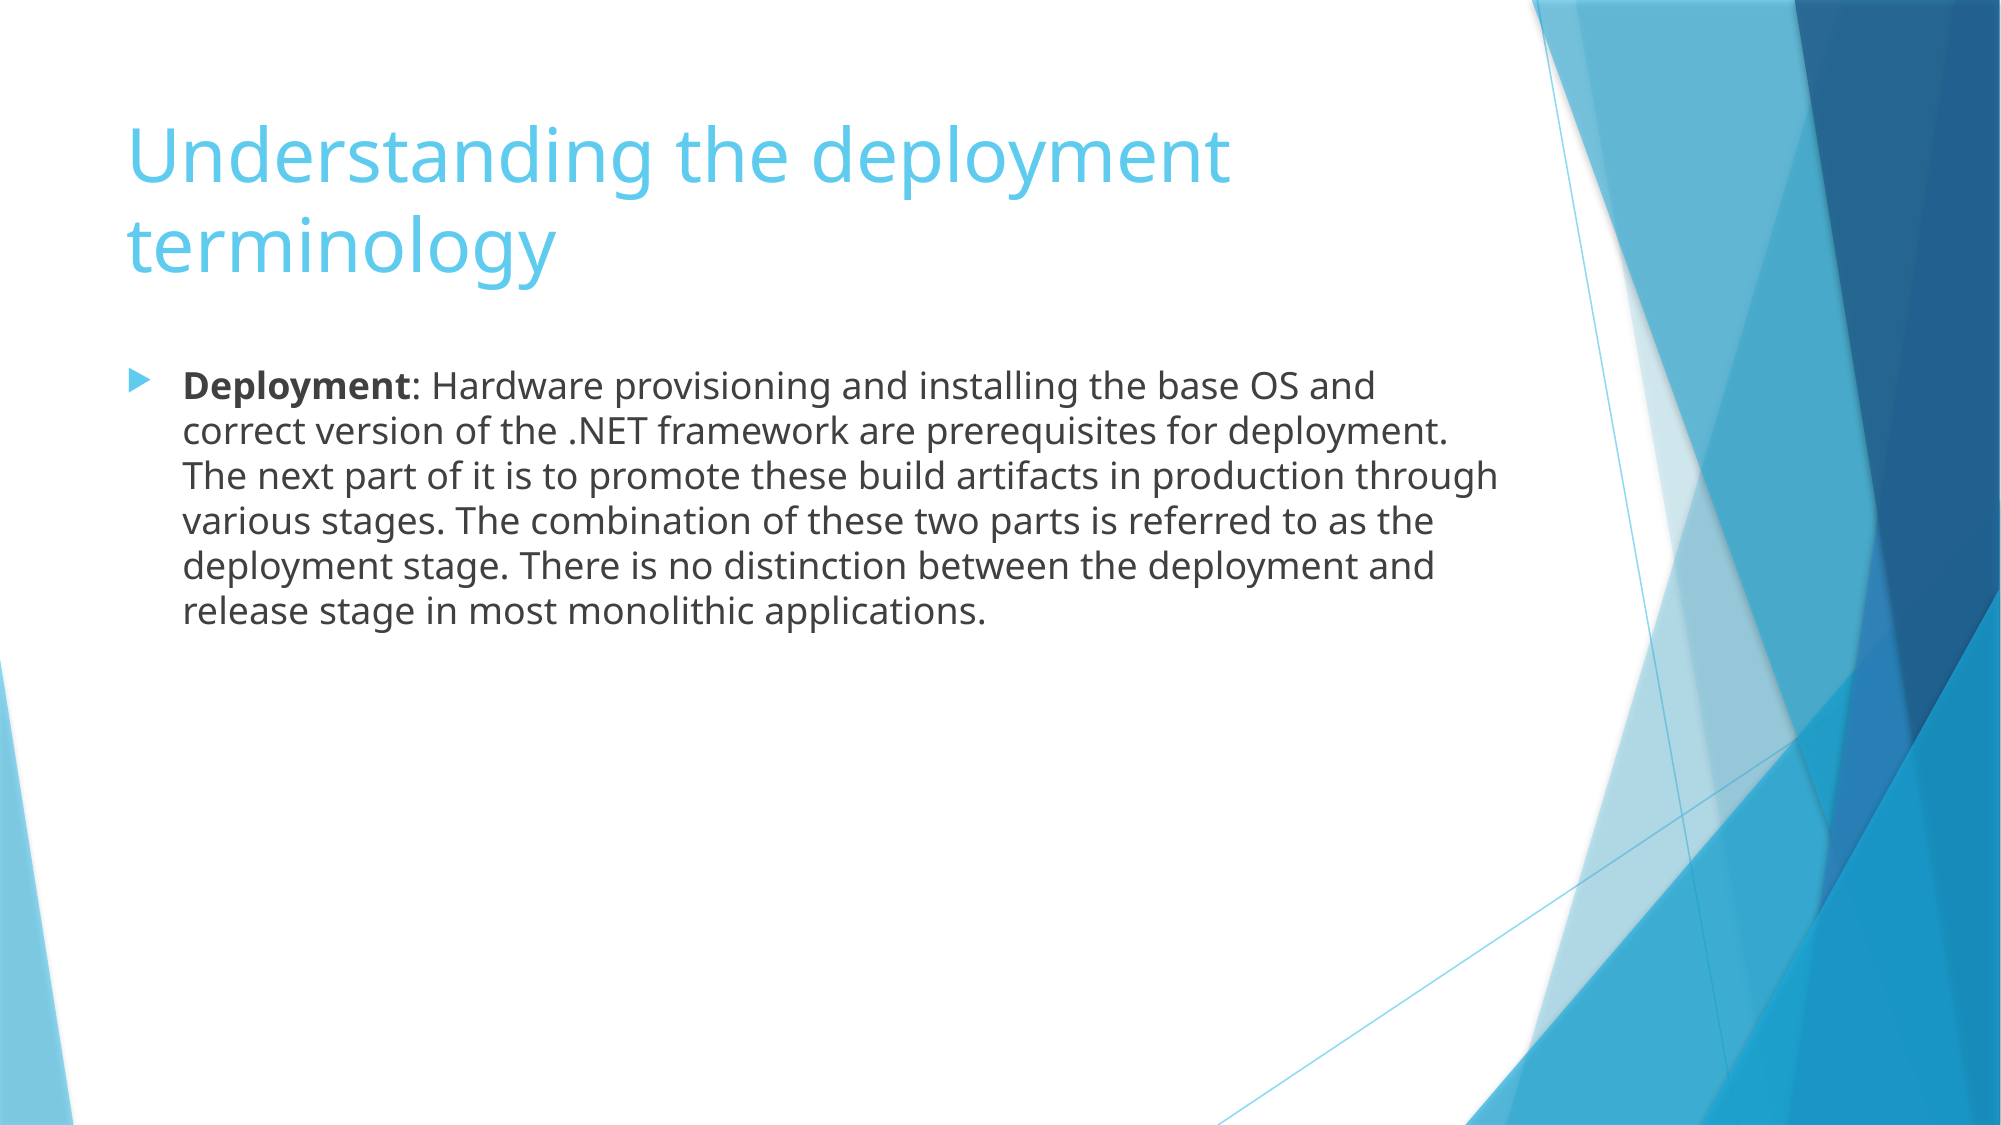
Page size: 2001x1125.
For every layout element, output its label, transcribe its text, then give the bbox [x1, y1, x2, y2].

title Understanding the deployment terminology [111, 99, 1522, 317]
list Deployment: Hardware provisioning and installing the base OS and correct version of the .NET framework are prerequisites for deployment. The next part of it is to promote these build artifacts in production through various stages. The combination of these two parts is referred to as the deployment stage. There is no distinction between the deployment and release stage in most monolithic applications. [111, 354, 1522, 992]
